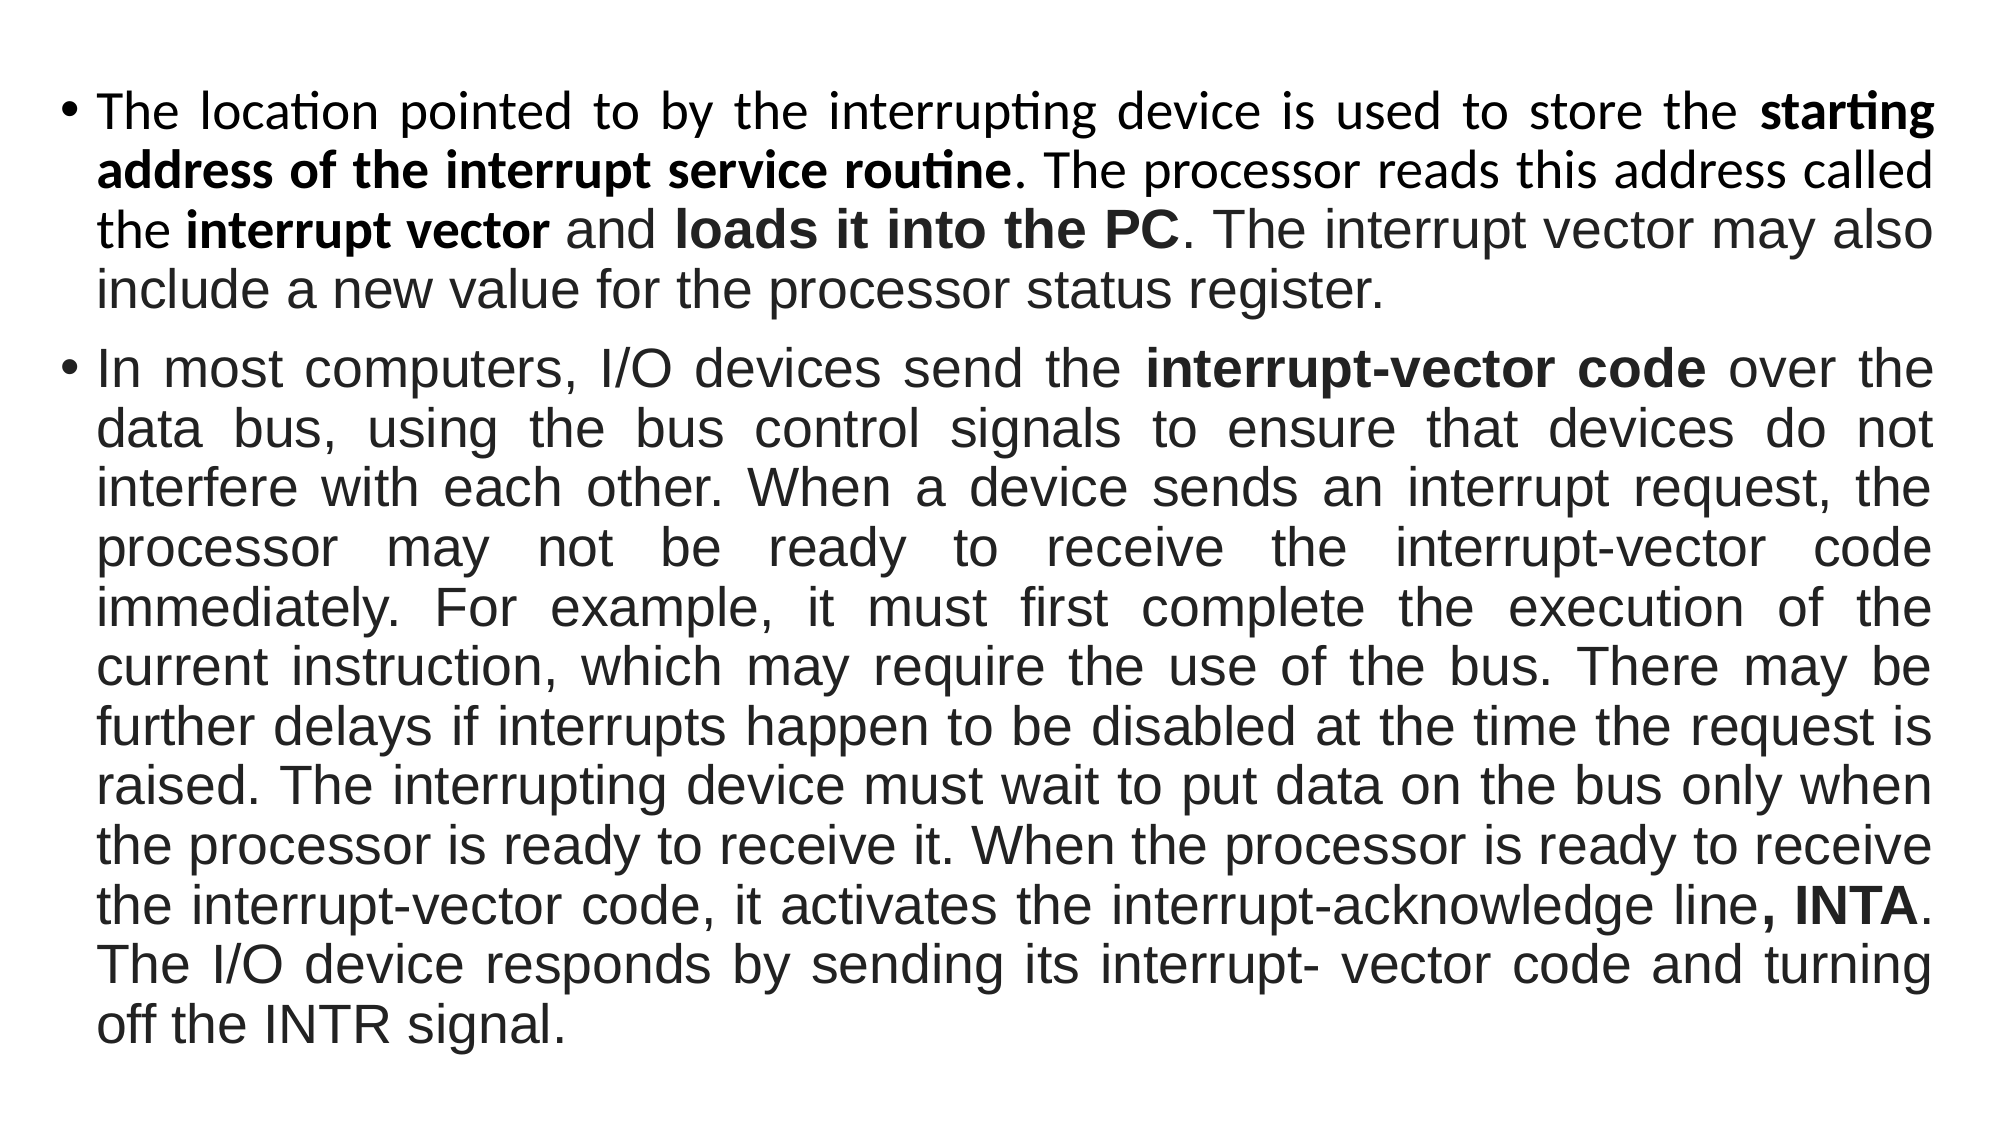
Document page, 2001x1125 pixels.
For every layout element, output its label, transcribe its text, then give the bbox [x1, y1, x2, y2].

list The location pointed to by the interrupting device is used to store the starting address of the interrupt service routine. The processor reads this address called the interrupt vector and loads it into the PC. The interrupt vector may also include a new value for the processor status register. In most computers, I/O devices send the interrupt-vector code over the data bus, using the bus control signals to ensure that devices do not interfere with each other. When a device sends an interrupt request, the processor may not be ready to receive the interrupt-vector code immediately. For example, it must first complete the execution of the current instruction, which may require the use of the bus. There may be further delays if interrupts happen to be disabled at the time the request is raised. The interrupting device must wait to put data on the bus only when the processor is ready to receive it. When the processor is ready to receive the interrupt-vector code, it activates the interrupt-acknowledge line, INTA. The I/O device responds by sending its interrupt- vector code and turning off the INTR signal. [45, 73, 1950, 1066]
